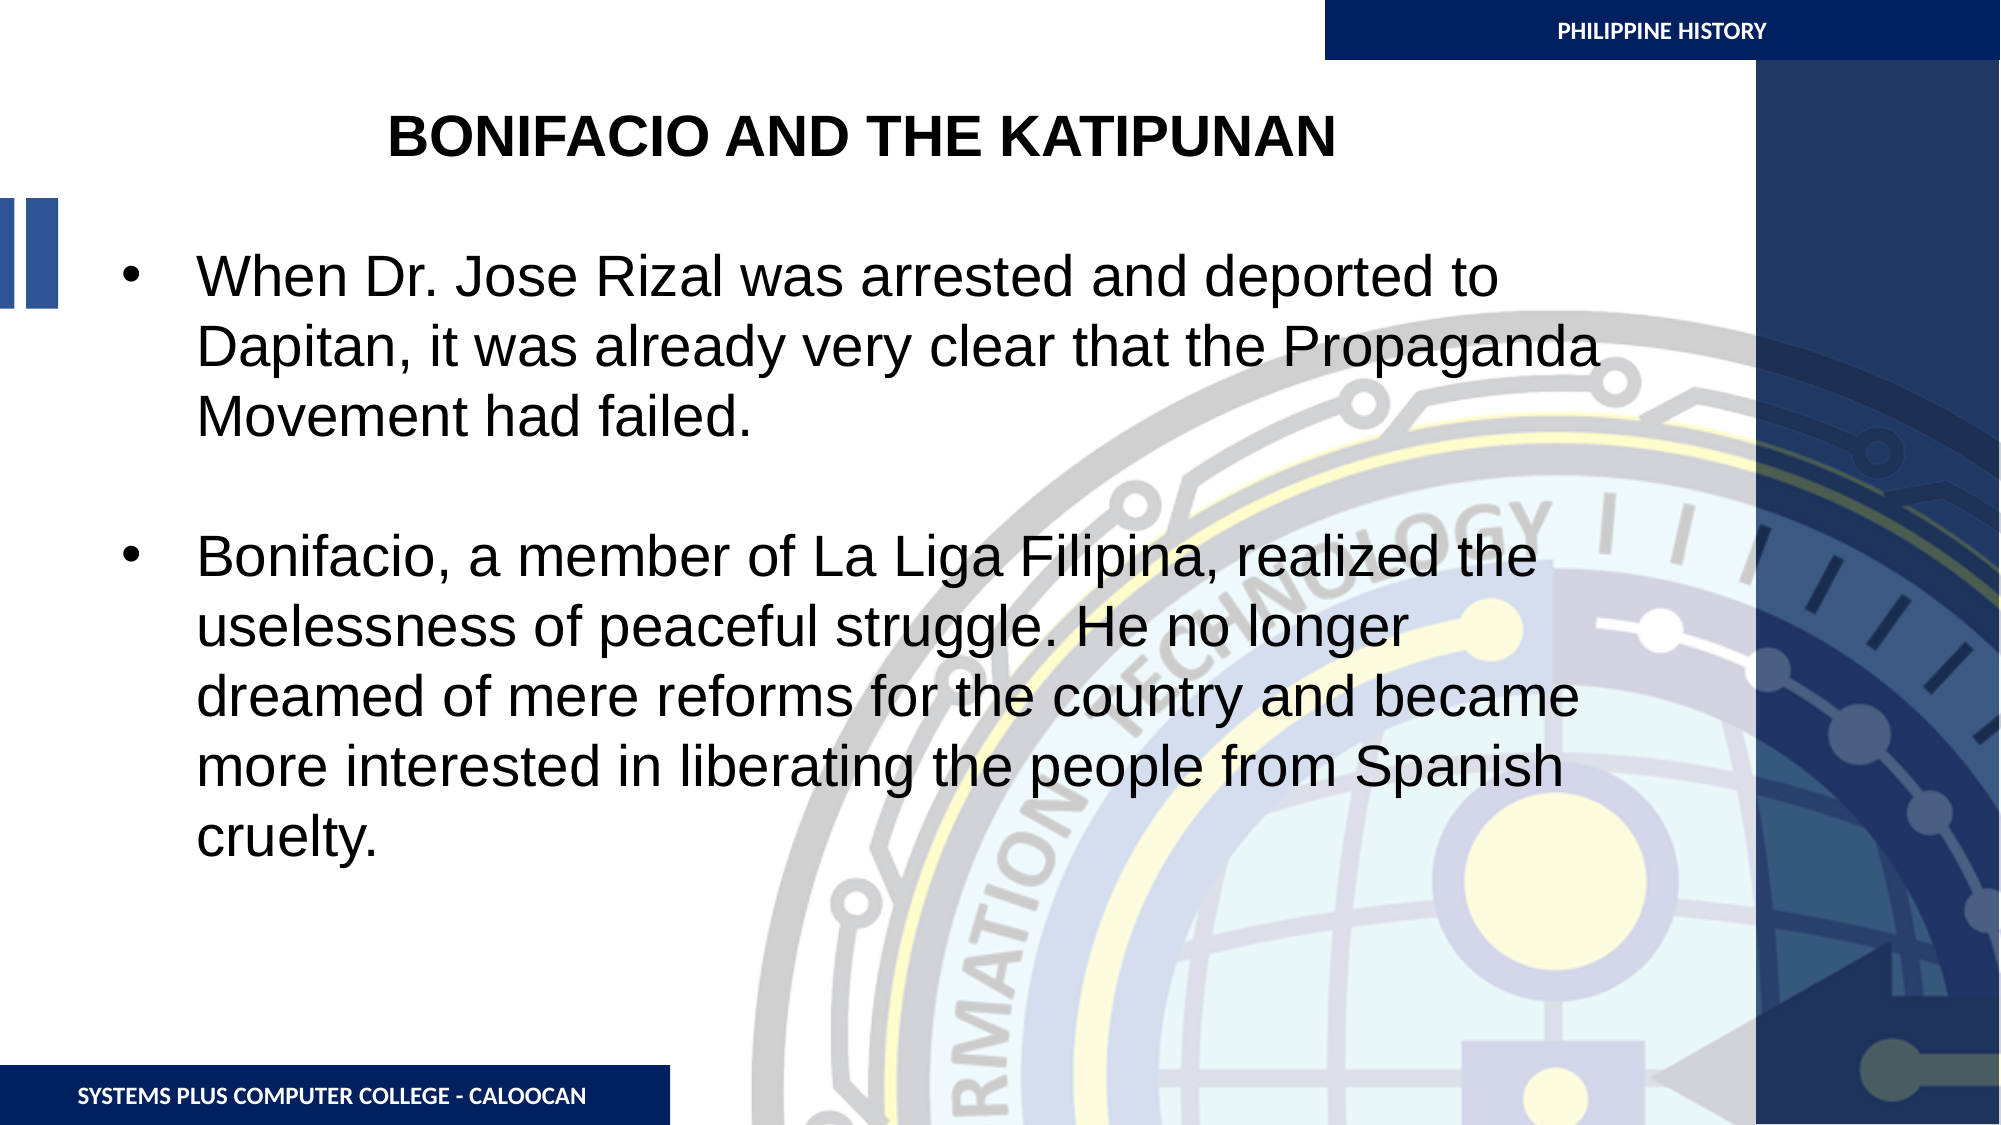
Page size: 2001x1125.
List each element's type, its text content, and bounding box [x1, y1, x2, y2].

picture [628, 215, 2000, 1125]
text_box [1754, 60, 2000, 215]
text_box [0, 197, 59, 309]
text_box SYSTEMS PLUS COMPUTER COLLEGE - CALOOCAN [0, 1065, 623, 1125]
footer PHILIPPINE HISTORY [1325, 0, 2000, 60]
text_box BONIFACIO AND THE KATIPUNAN When Dr. Jose Rizal was arrested and deported to Dapitan, it was already very clear that the Propaganda Movement had failed. Bonifacio, a member of La Liga Filipina, realized the uselessness of peaceful struggle. He no longer dreamed of mere reforms for the country and became more interested in liberating the people from Spanish cruelty. [106, 91, 1619, 876]
